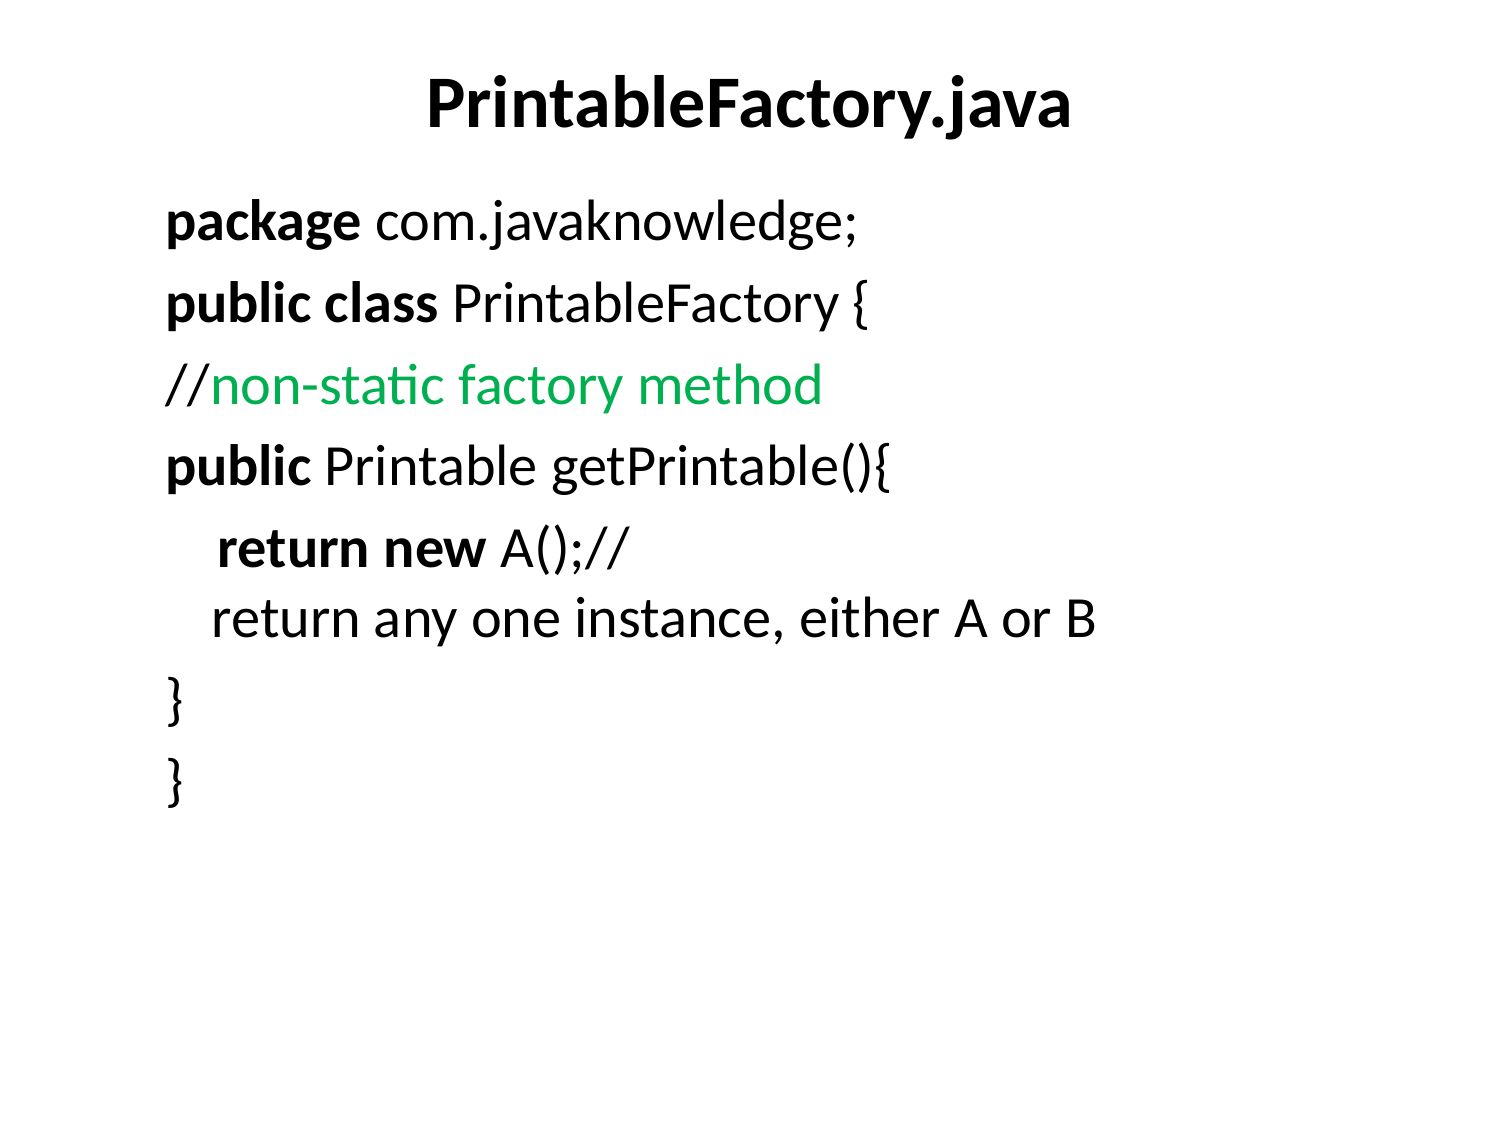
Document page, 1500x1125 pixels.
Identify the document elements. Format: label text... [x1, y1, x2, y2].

title PrintableFactory.java [75, 45, 1425, 150]
list package com.javaknowledge; public class PrintableFactory { //non-static factory method public Printable getPrintable(){ return new A();//return any one instance, either A or B } } [75, 174, 1425, 1005]
